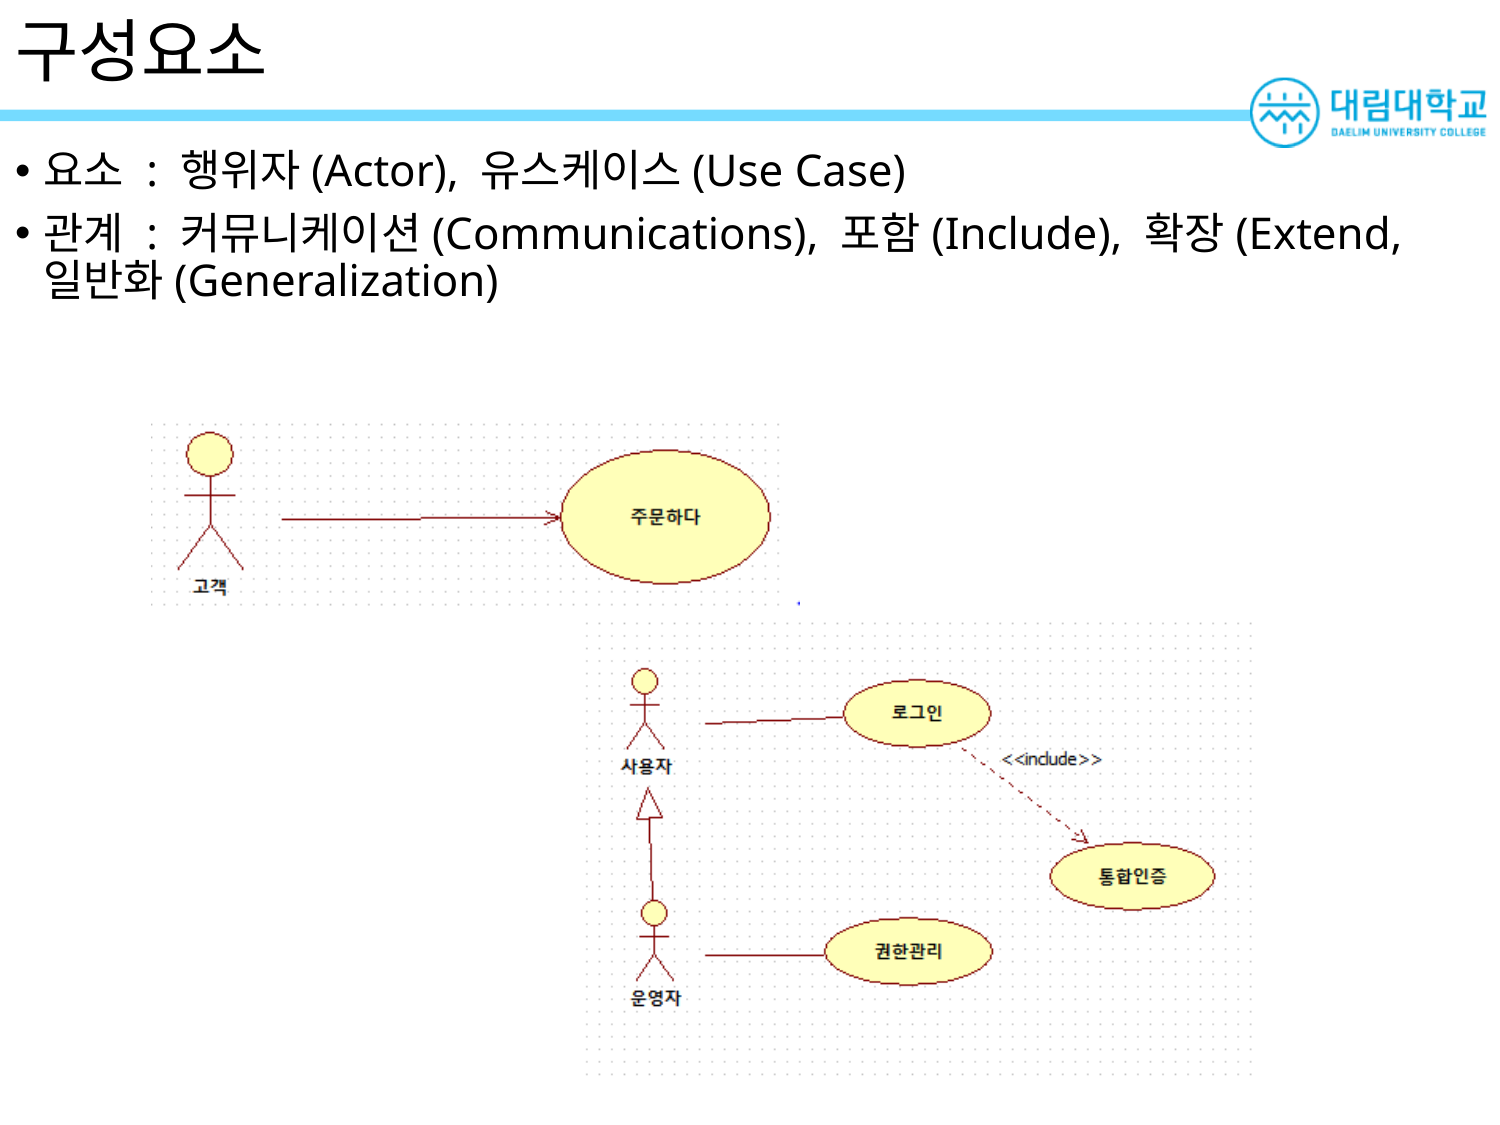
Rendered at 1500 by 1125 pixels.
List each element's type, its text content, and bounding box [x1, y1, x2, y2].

title 구성요소 [0, 0, 1500, 108]
list 요소 : 행위자(Actor), 유스케이스(Use Case) 관계 : 커뮤니케이션(Communications), 포함(Include), 확장(Extend, 일반화(Generalization) [0, 141, 1500, 1070]
picture [151, 416, 800, 609]
picture [577, 612, 1258, 1077]
picture [1250, 108, 1487, 141]
picture [1476, 108, 1487, 115]
